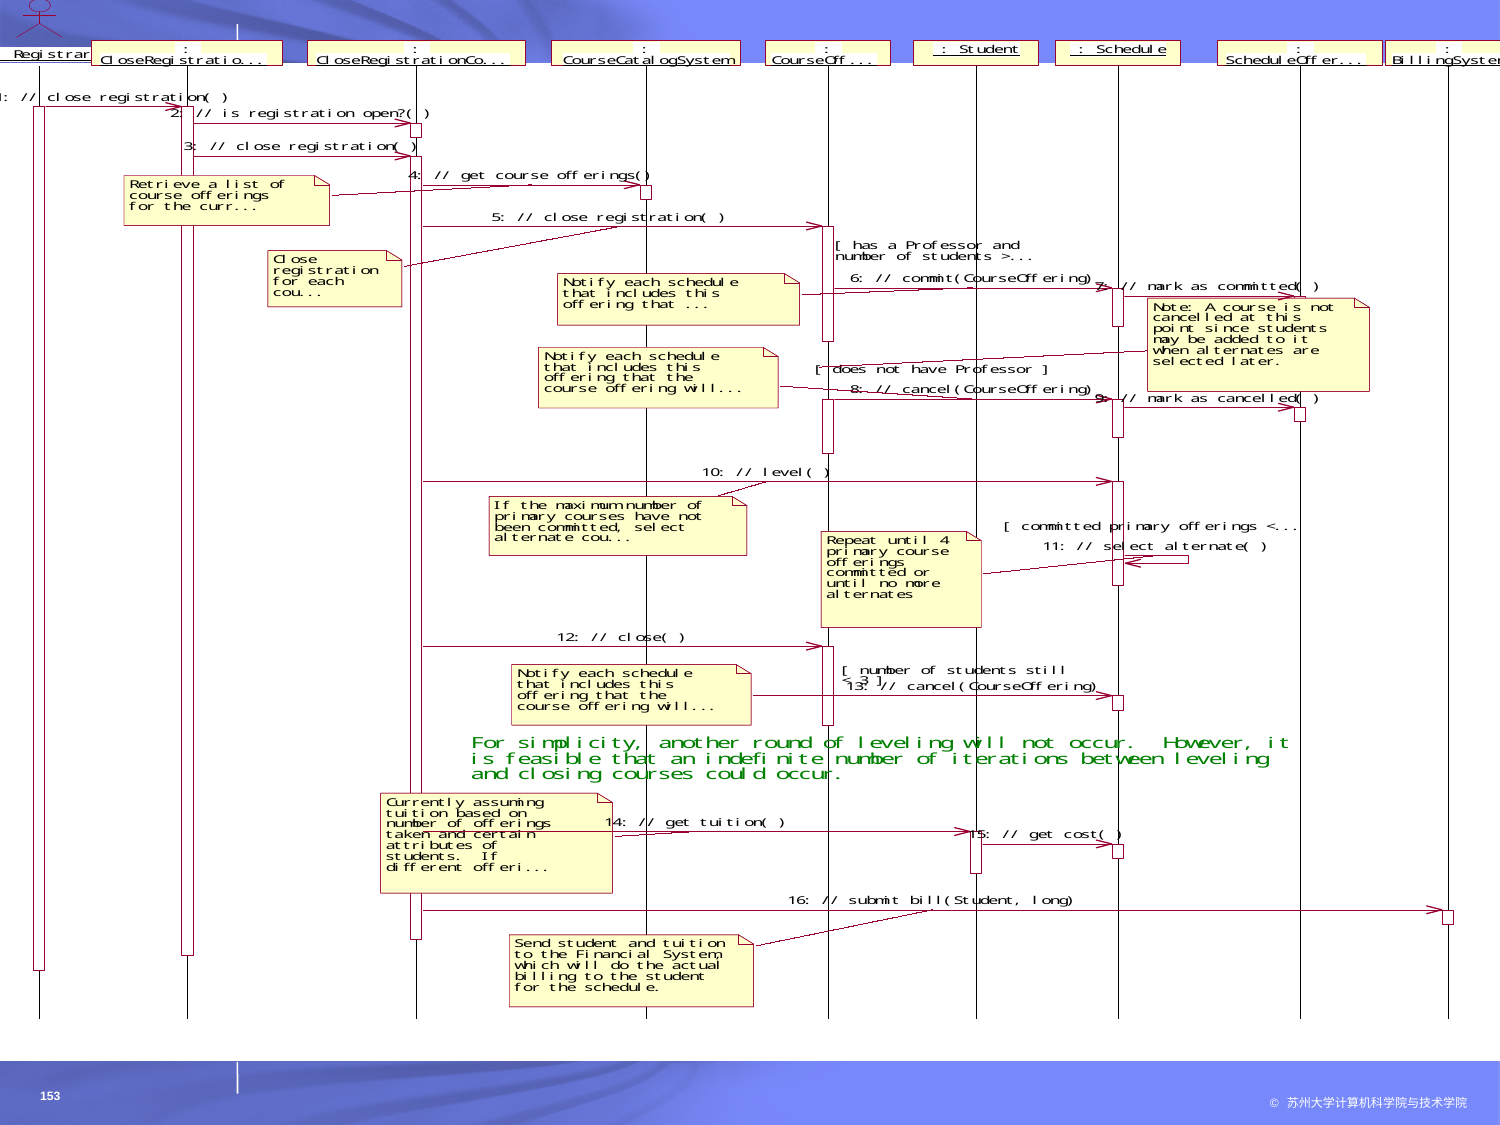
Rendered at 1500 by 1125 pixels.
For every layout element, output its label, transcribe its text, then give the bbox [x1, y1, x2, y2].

picture [0, 0, 1500, 1125]
slide_number 153 [25, 1074, 191, 1120]
